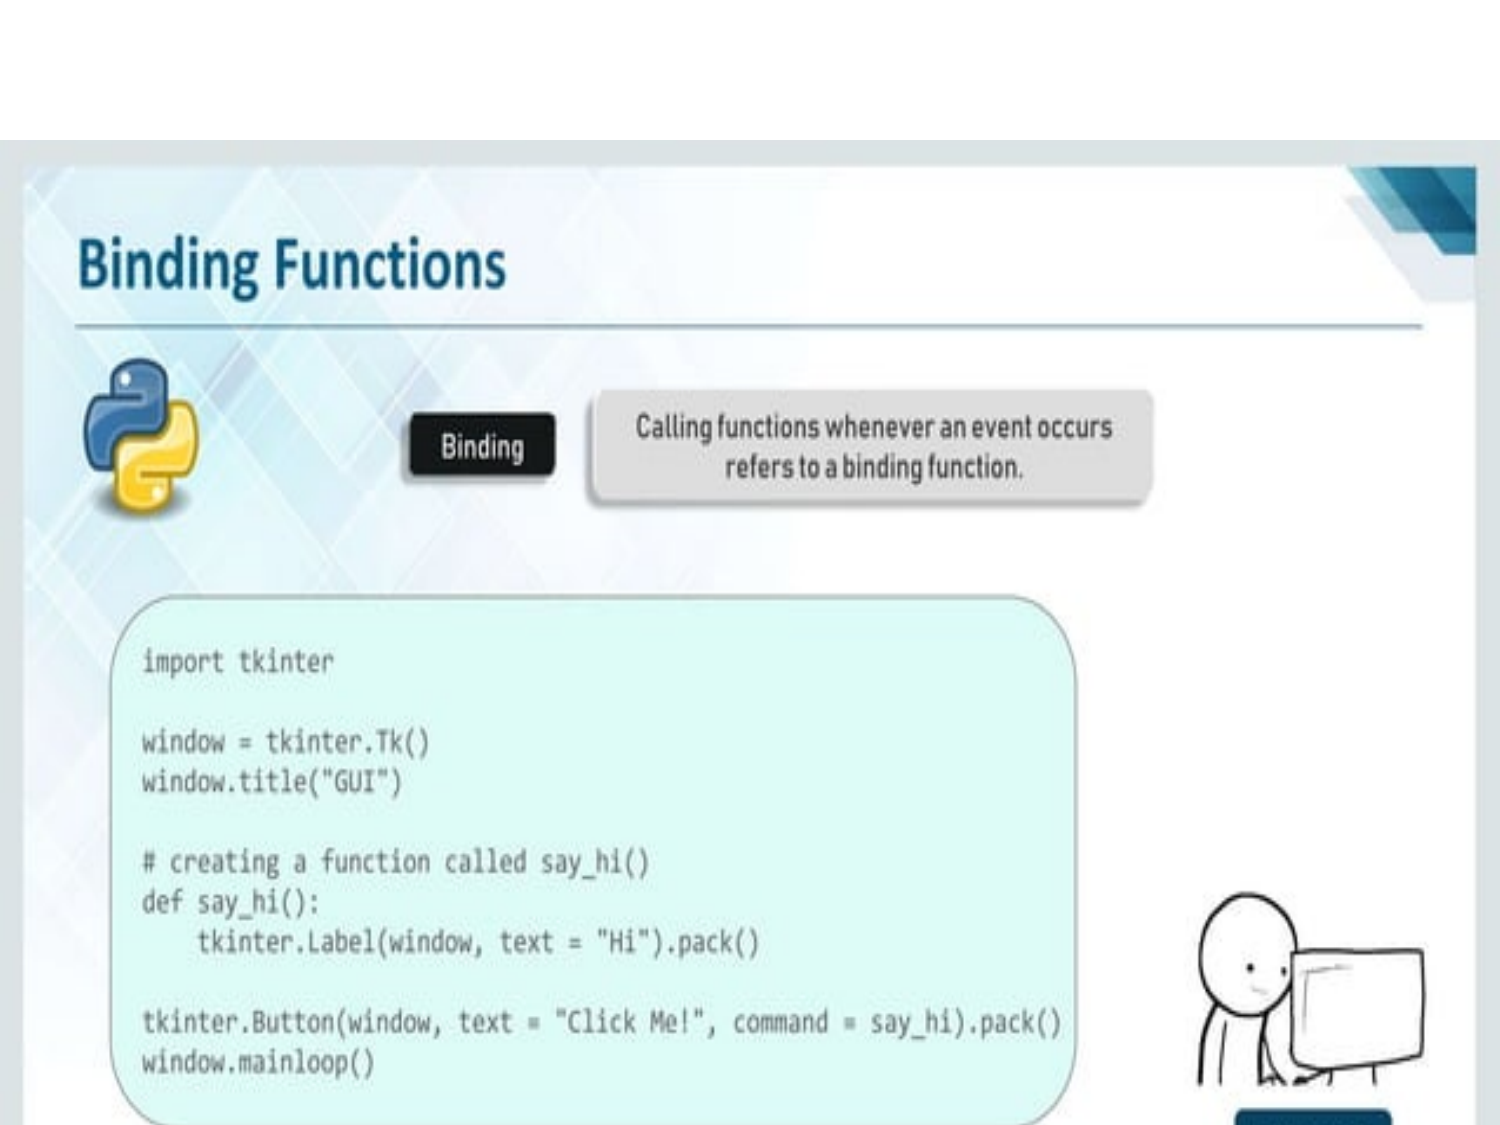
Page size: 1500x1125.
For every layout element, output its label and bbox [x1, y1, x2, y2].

picture [0, 139, 1500, 1125]
